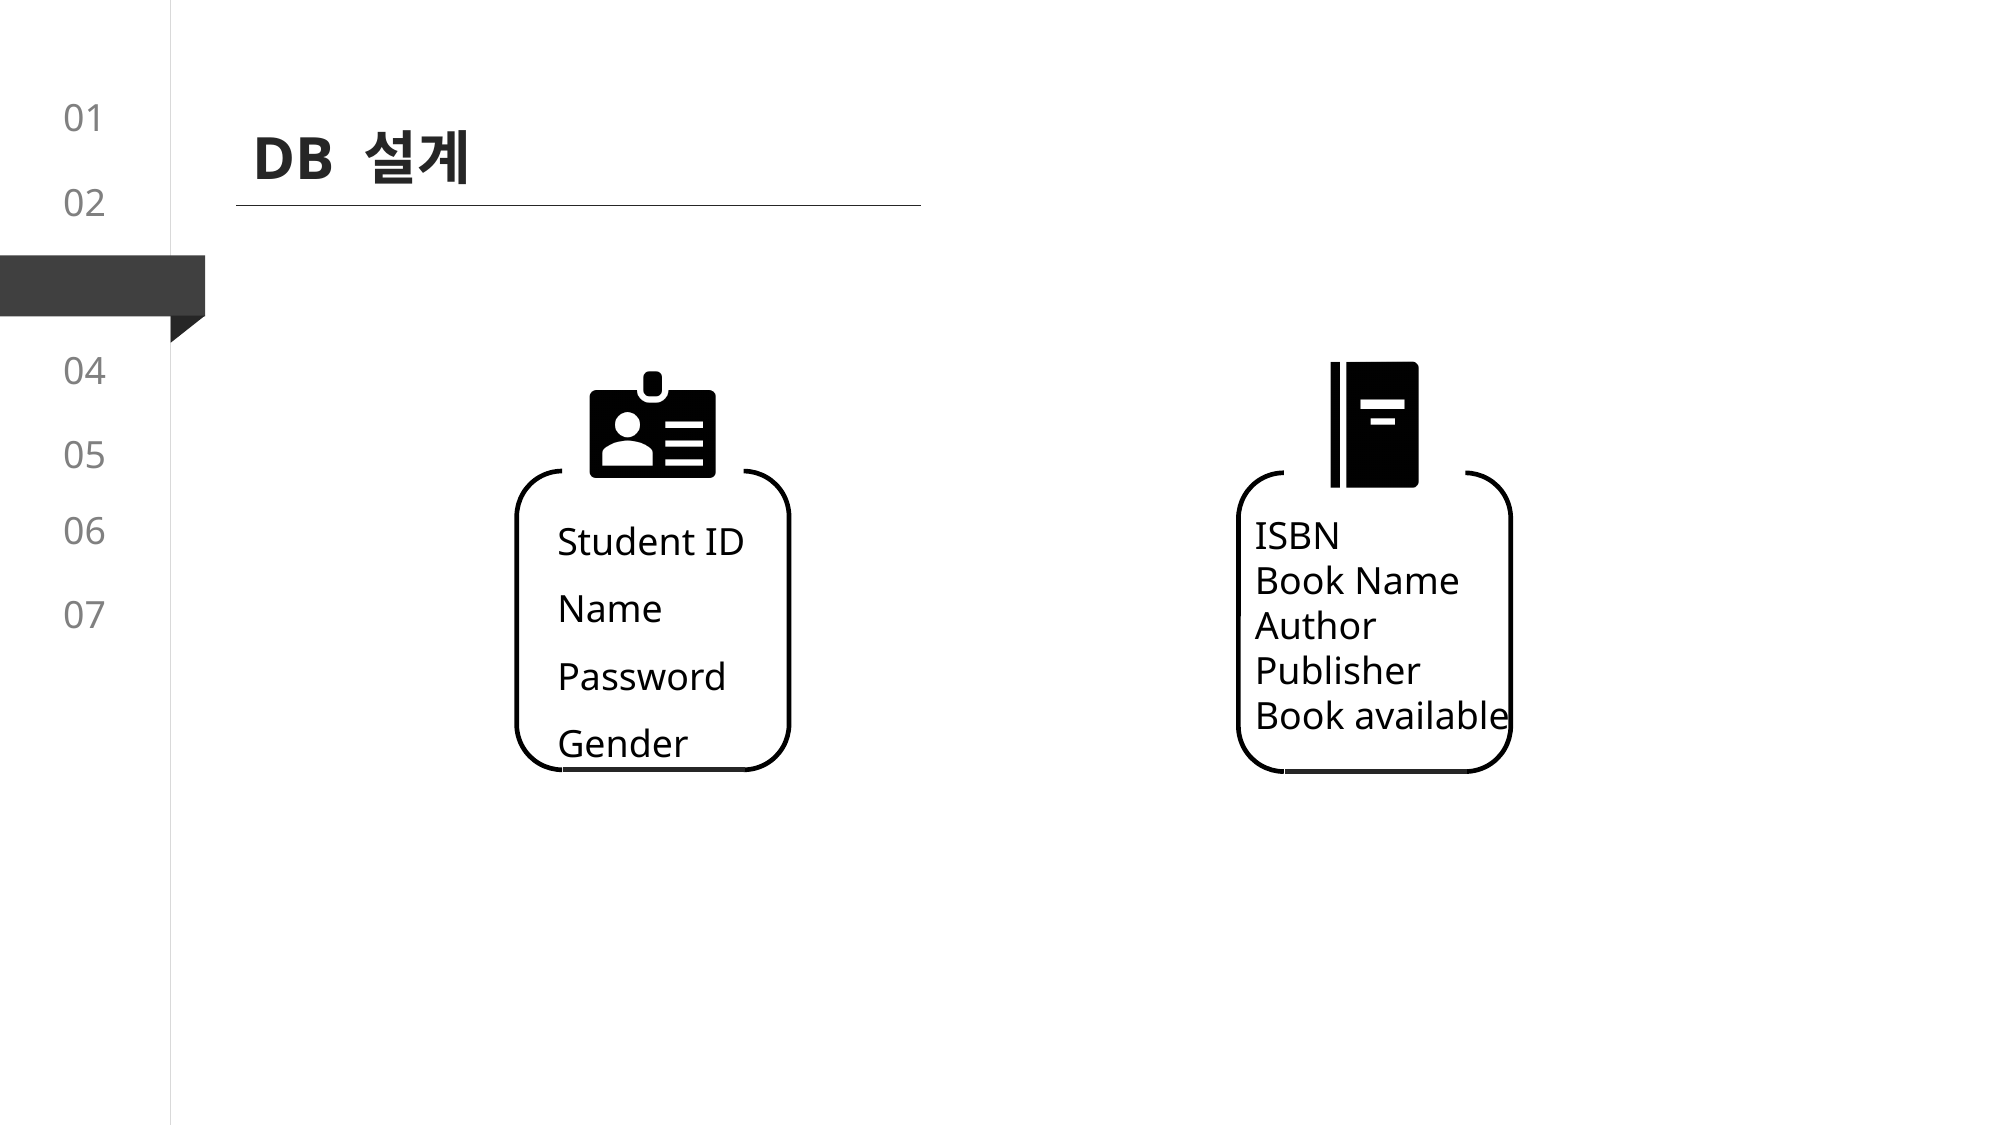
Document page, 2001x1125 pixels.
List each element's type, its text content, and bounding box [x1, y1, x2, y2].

text_box DB 설계 [237, 113, 486, 199]
text_box 04 [48, 343, 121, 400]
text_box 05 [48, 423, 121, 484]
text_box 01 [48, 86, 121, 147]
text_box 06 [48, 499, 121, 560]
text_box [516, 349, 790, 770]
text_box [0, 255, 206, 343]
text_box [1238, 349, 1549, 772]
text_box 02 [48, 171, 121, 231]
text_box 07 [48, 583, 121, 644]
